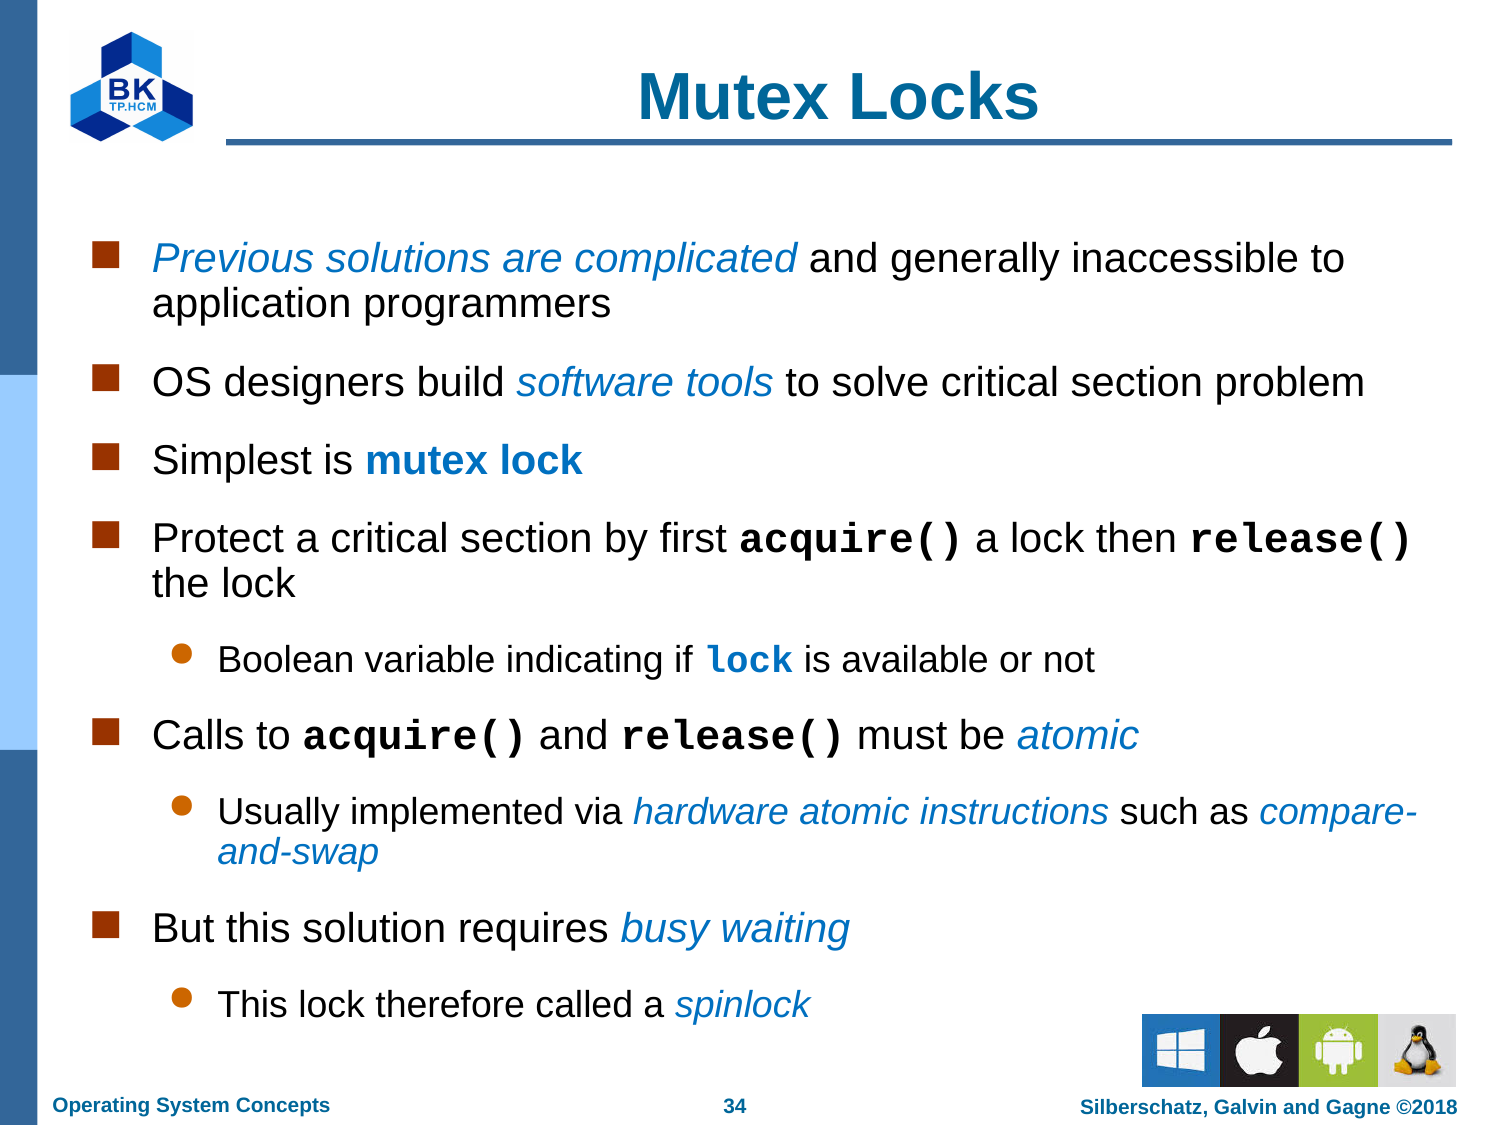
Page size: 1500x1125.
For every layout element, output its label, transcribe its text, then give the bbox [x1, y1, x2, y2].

title Mutex Locks [226, 45, 1452, 141]
picture [1142, 1014, 1456, 1087]
list Previous solutions are complicated and generally inaccessible to application programmers OS designers build software tools to solve critical section problem Simplest is mutex lock Protect a critical section by first acquire() a lock then release() the lock Boolean variable indicating if lock is available or not Calls to acquire() and release() must be atomic Usually implemented via hardware atomic instructions such as compare-and-swap But this solution requires busy waiting This lock therefore called a spinlock [80, 229, 1453, 1053]
picture [69, 30, 194, 143]
